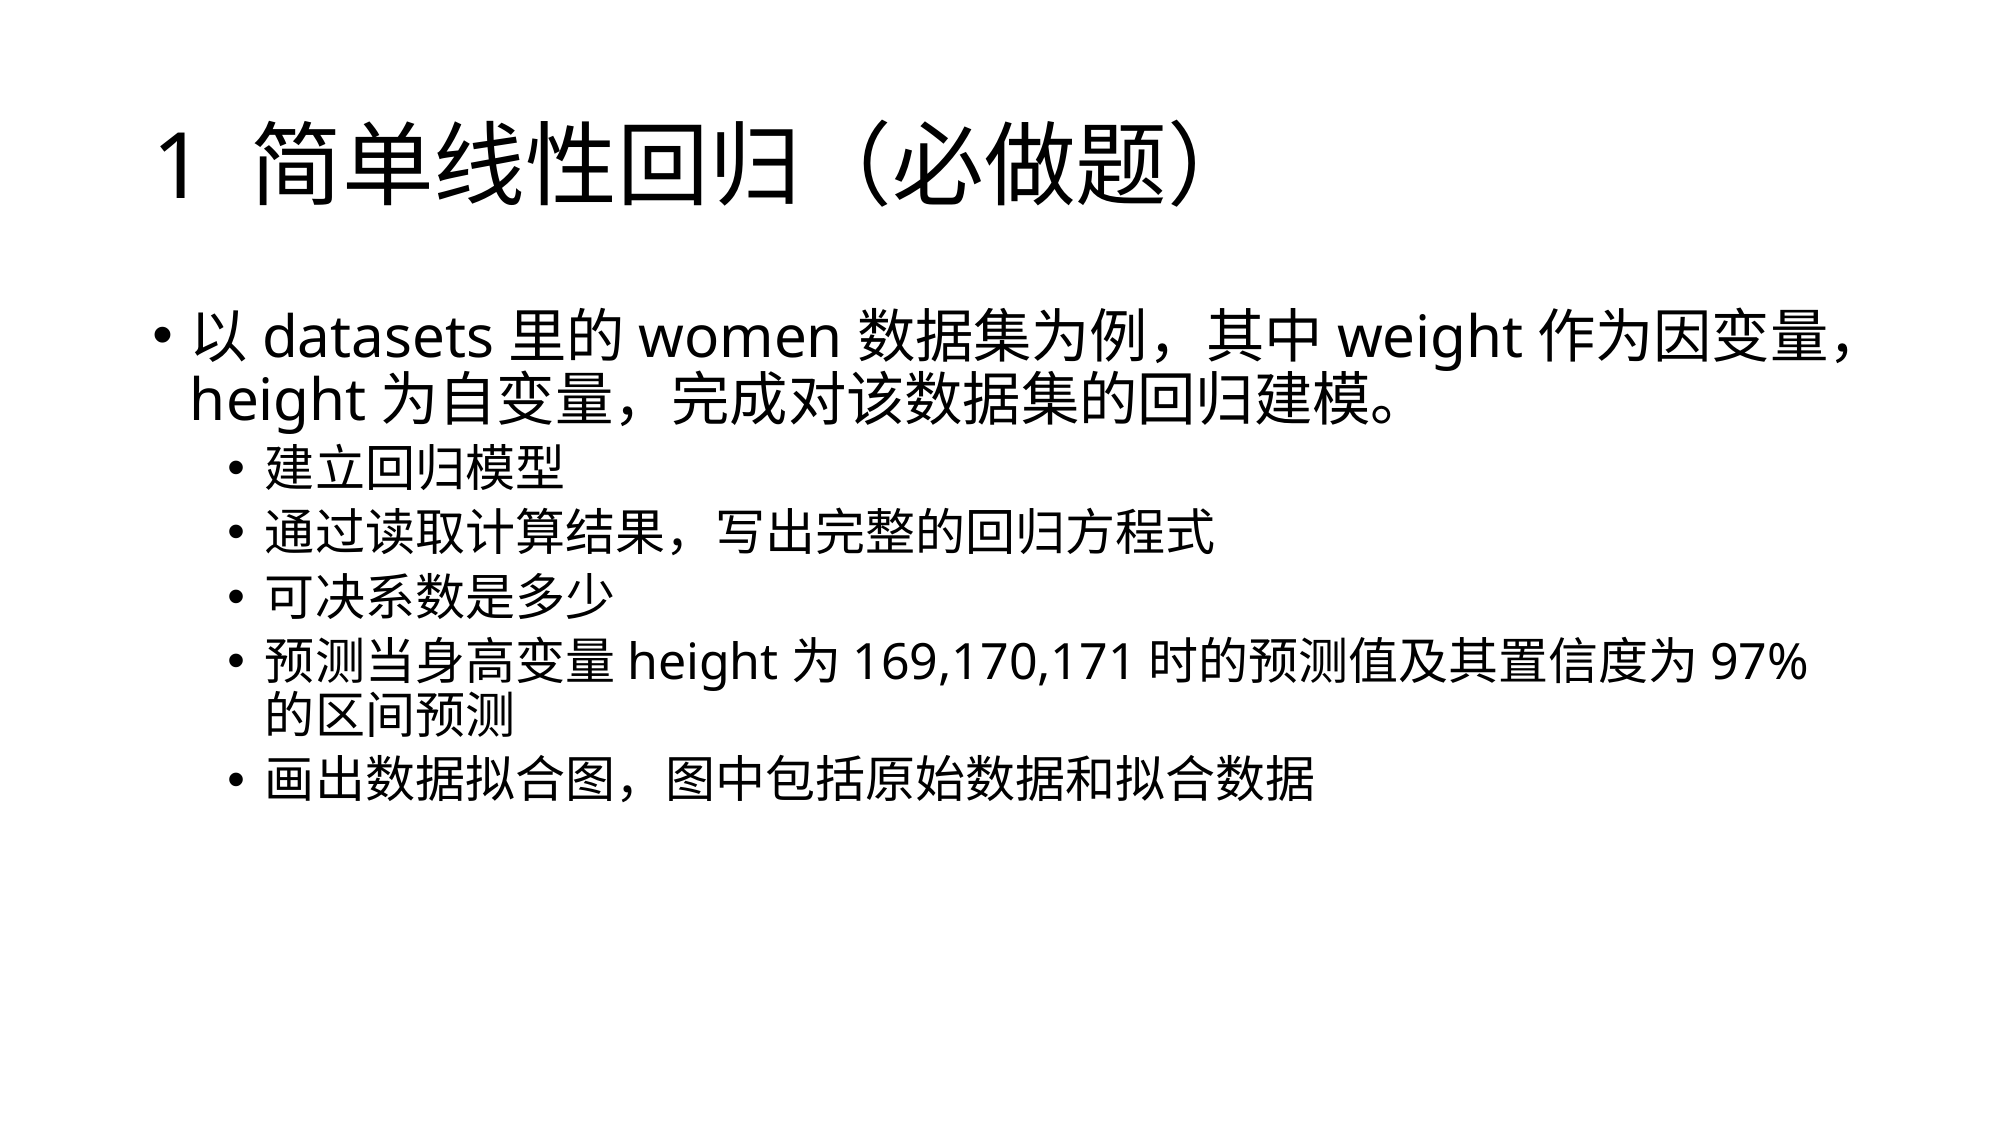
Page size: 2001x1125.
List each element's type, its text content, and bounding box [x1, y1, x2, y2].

title 1 简单线性回归（必做题） [137, 59, 1863, 278]
list 以datasets里的women数据集为例，其中weight作为因变量，height为自变量，完成对该数据集的回归建模。 建立回归模型 通过读取计算结果，写出完整的回归方程式 可决系数是多少 预测当身高变量height为169,170,171时的预测值及其置信度为97%的区间预测 画出数据拟合图，图中包括原始数据和拟合数据 [137, 299, 1863, 1014]
